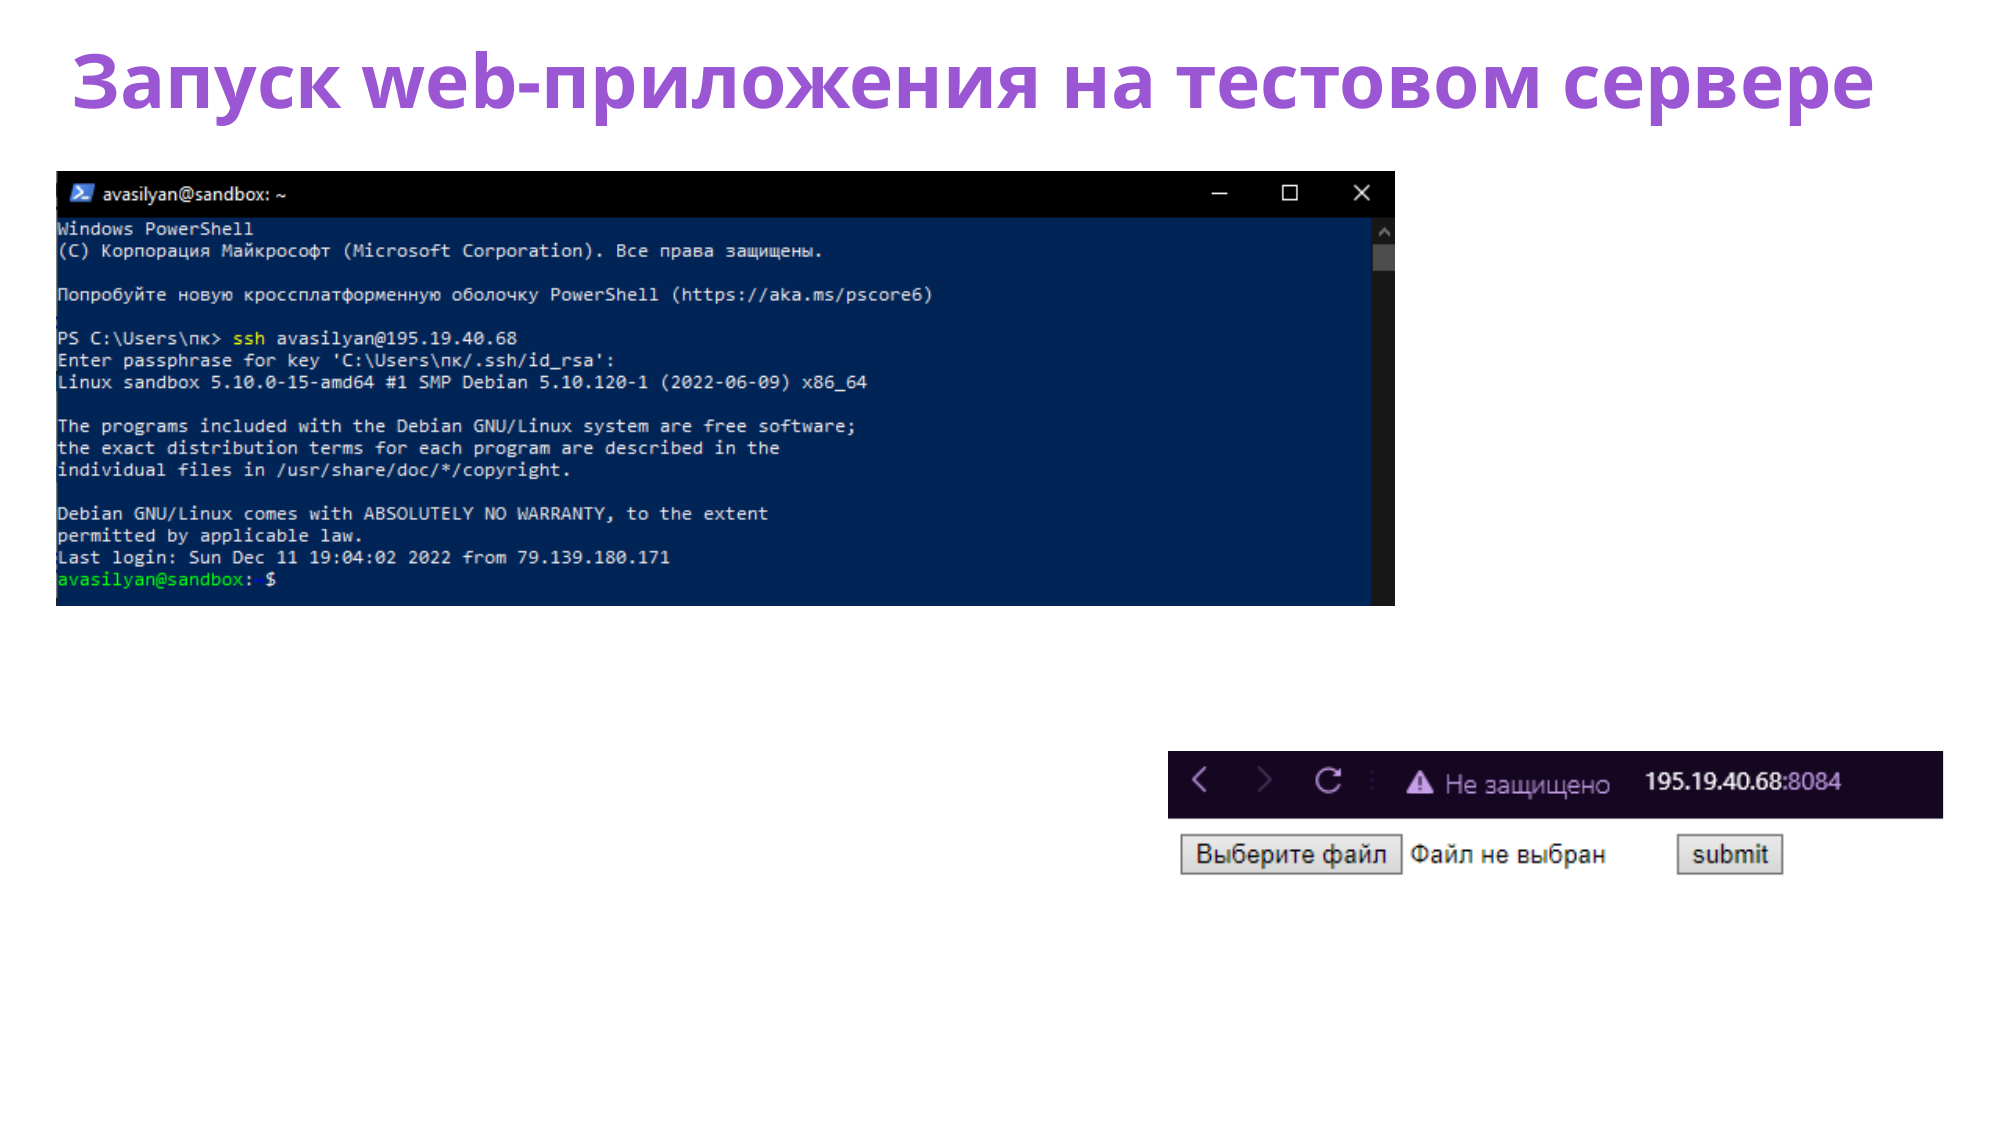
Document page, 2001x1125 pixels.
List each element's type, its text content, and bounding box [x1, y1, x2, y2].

text_box Запуск web-приложения на тестовом сервере [56, 25, 1944, 243]
picture [1168, 751, 1944, 896]
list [56, 171, 1395, 606]
